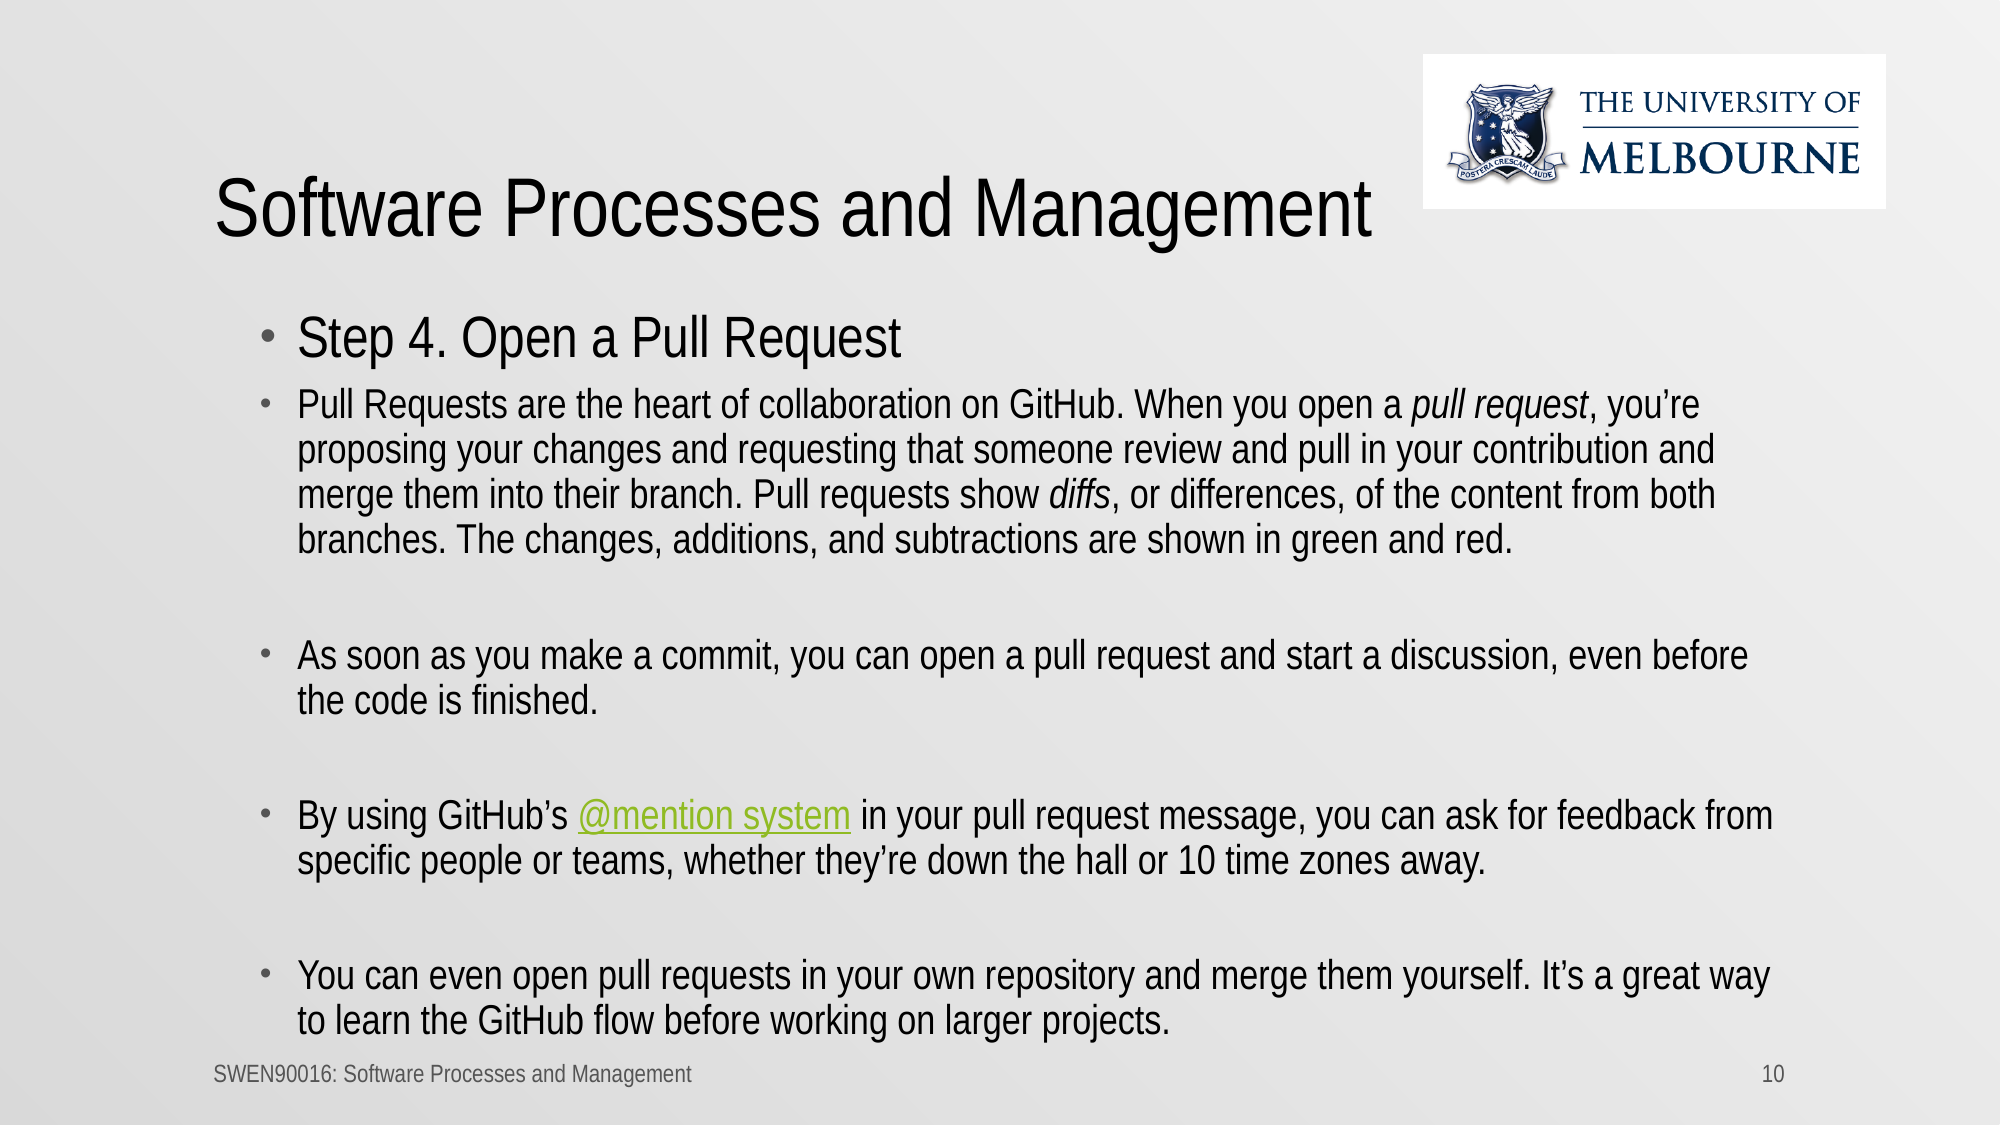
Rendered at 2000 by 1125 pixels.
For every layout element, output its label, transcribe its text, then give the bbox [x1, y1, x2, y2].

list Step 4. Open a Pull Request Pull Requests are the heart of collaboration on GitHub. When you open a pull request, you’re proposing your changes and requesting that someone review and pull in your contribution and merge them into their branch. Pull requests show diffs, or differences, of the content from both branches. The changes, additions, and subtractions are shown in green and red. As soon as you make a commit, you can open a pull request and start a discussion, even before the code is finished. By using GitHub’s @mention system in your pull request message, you can ask for feedback from specific people or teams, whether they’re down the hall or 10 time zones away. You can even open pull requests in your own repository and merge them yourself. It’s a great way to learn the GitHub flow before working on larger projects. [199, 299, 1800, 1088]
title Software Processes and Management [199, 45, 1437, 263]
slide_number 10 [1612, 1057, 1800, 1088]
picture [1423, 54, 1886, 209]
footer SWEN90016: Software Processes and Management [198, 1057, 1288, 1088]
